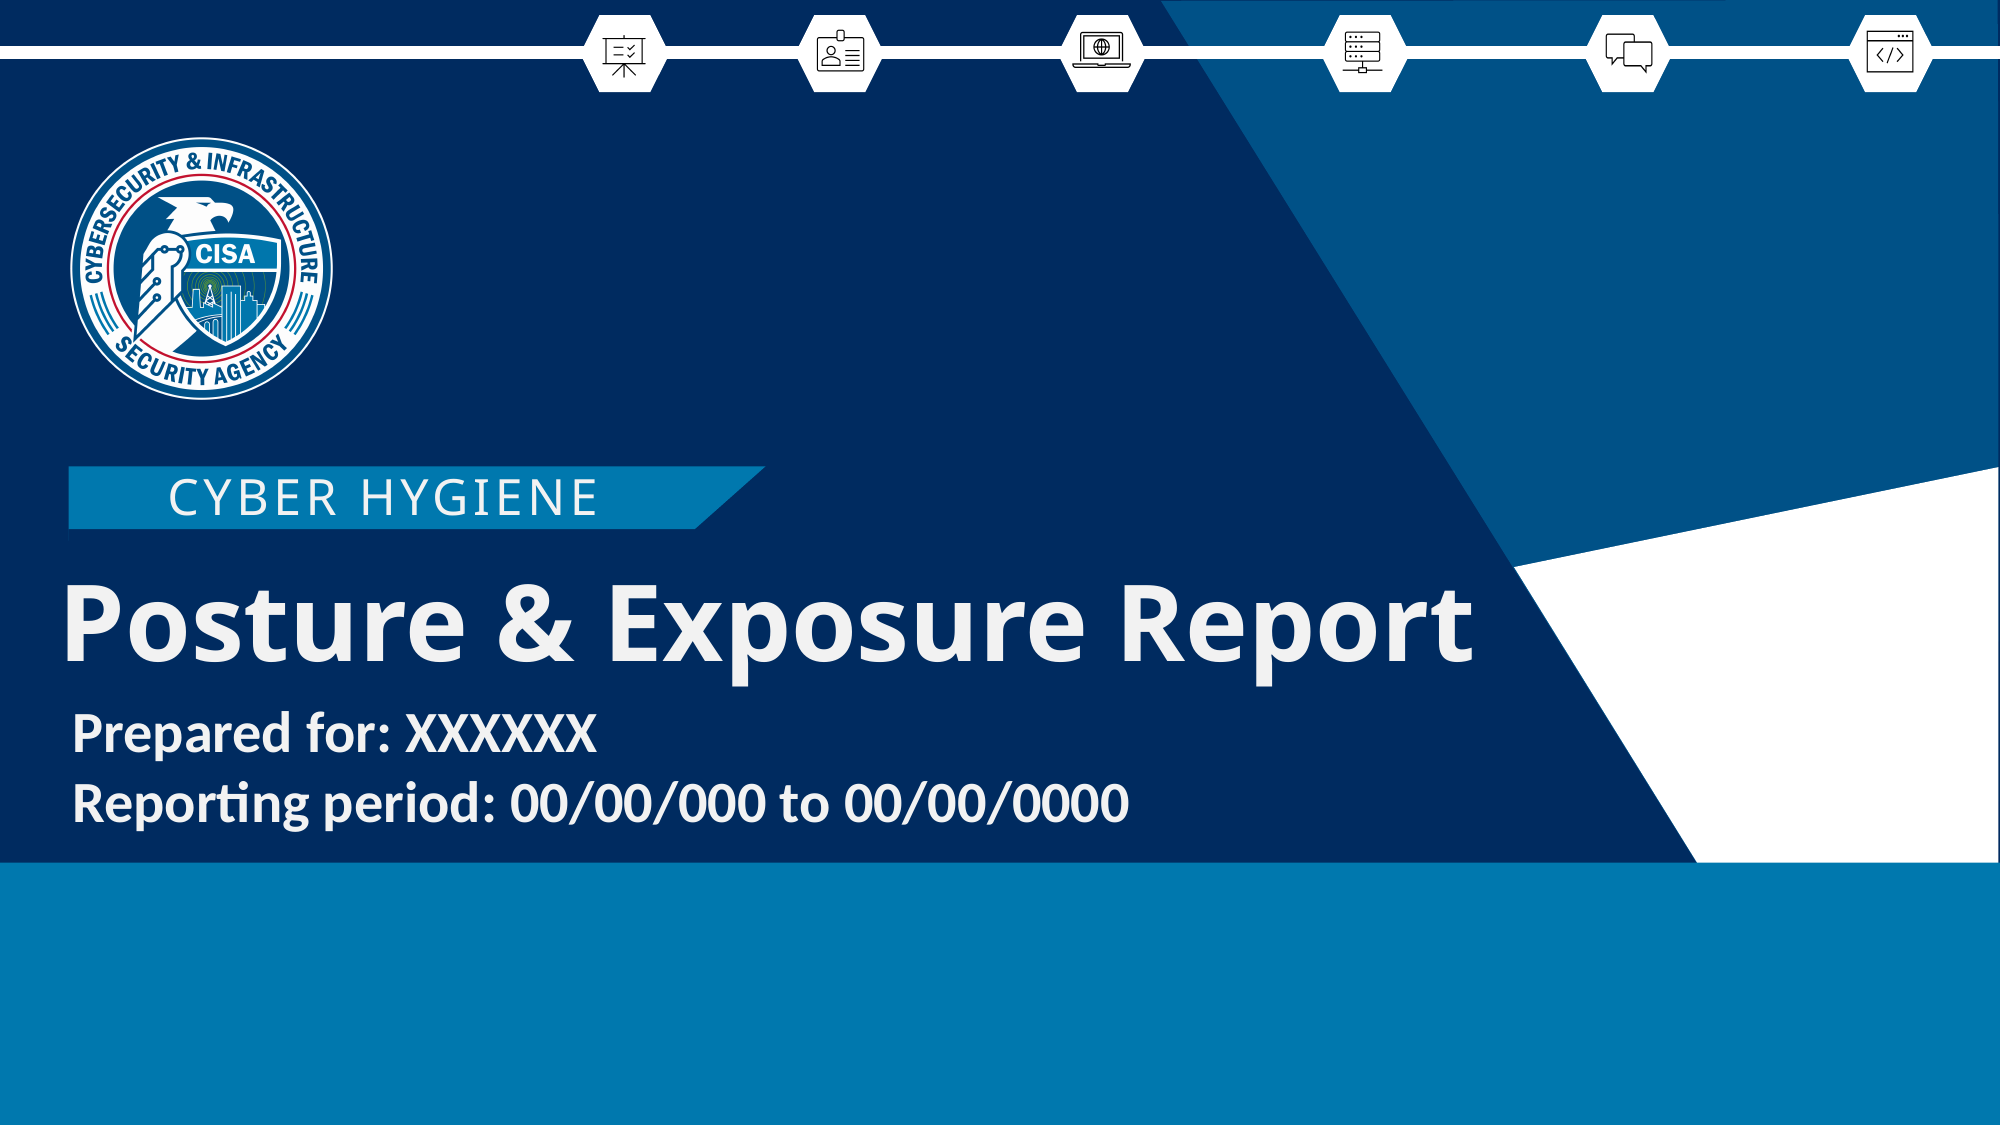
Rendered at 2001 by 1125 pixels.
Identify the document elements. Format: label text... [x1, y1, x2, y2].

text_box Prepared for: XXXXXX Reporting period: 00/00/000 to 00/00/0000 [57, 686, 1846, 841]
picture [812, 21, 869, 80]
picture [1601, 19, 1657, 88]
text_box [1196, 60, 2000, 686]
text_box [1145, 45, 1323, 60]
picture [1070, 18, 1132, 81]
text_box CYBER HYGIENE [68, 462, 697, 537]
text_box [0, 861, 2000, 1125]
picture [596, 28, 652, 84]
picture [1336, 23, 1389, 81]
text_box [1512, 465, 2000, 861]
text_box [1933, 45, 2000, 60]
text_box [1319, 14, 1412, 94]
text_box [1159, 0, 1999, 45]
text_box [578, 14, 671, 94]
picture [1862, 19, 1918, 84]
text_box [1844, 14, 1937, 94]
text_box [1074, 14, 1131, 18]
text_box [0, 45, 582, 60]
picture [68, 135, 335, 402]
title Posture & Exposure Report [43, 562, 1500, 717]
text_box [882, 45, 1060, 60]
text_box [1670, 45, 1848, 60]
text_box [1056, 21, 1149, 94]
text_box [697, 465, 769, 529]
text_box [1408, 45, 1585, 60]
text_box [667, 45, 797, 60]
text_box [1581, 14, 1674, 94]
text_box [793, 14, 886, 94]
